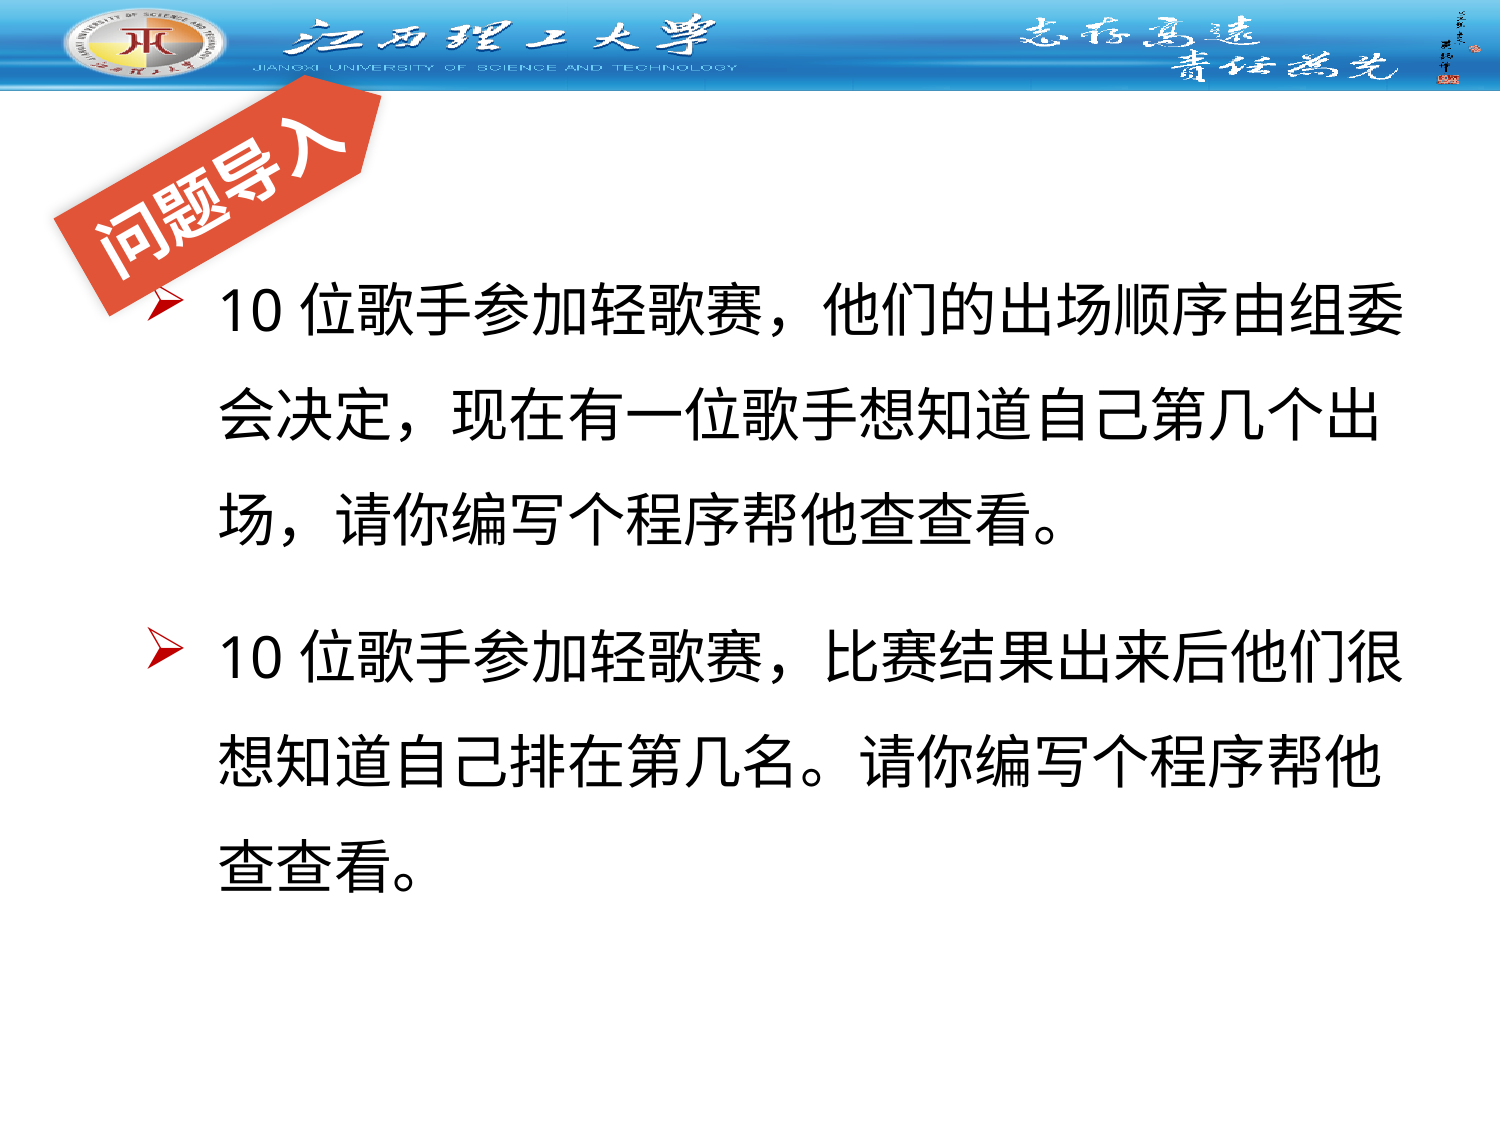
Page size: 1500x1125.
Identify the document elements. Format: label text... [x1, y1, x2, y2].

text_box 10位歌手参加轻歌赛，他们的出场顺序由组委会决定，现在有一位歌手想知道自己第几个出场，请你编写个程序帮他查查看。 [127, 230, 1428, 560]
picture [0, 0, 1500, 91]
text_box 10位歌手参加轻歌赛，比赛结果出来后他们很想知道自己排在第几名。请你编写个程序帮他查查看。 [127, 577, 1428, 908]
text_box 问题导入 [51, 72, 384, 319]
